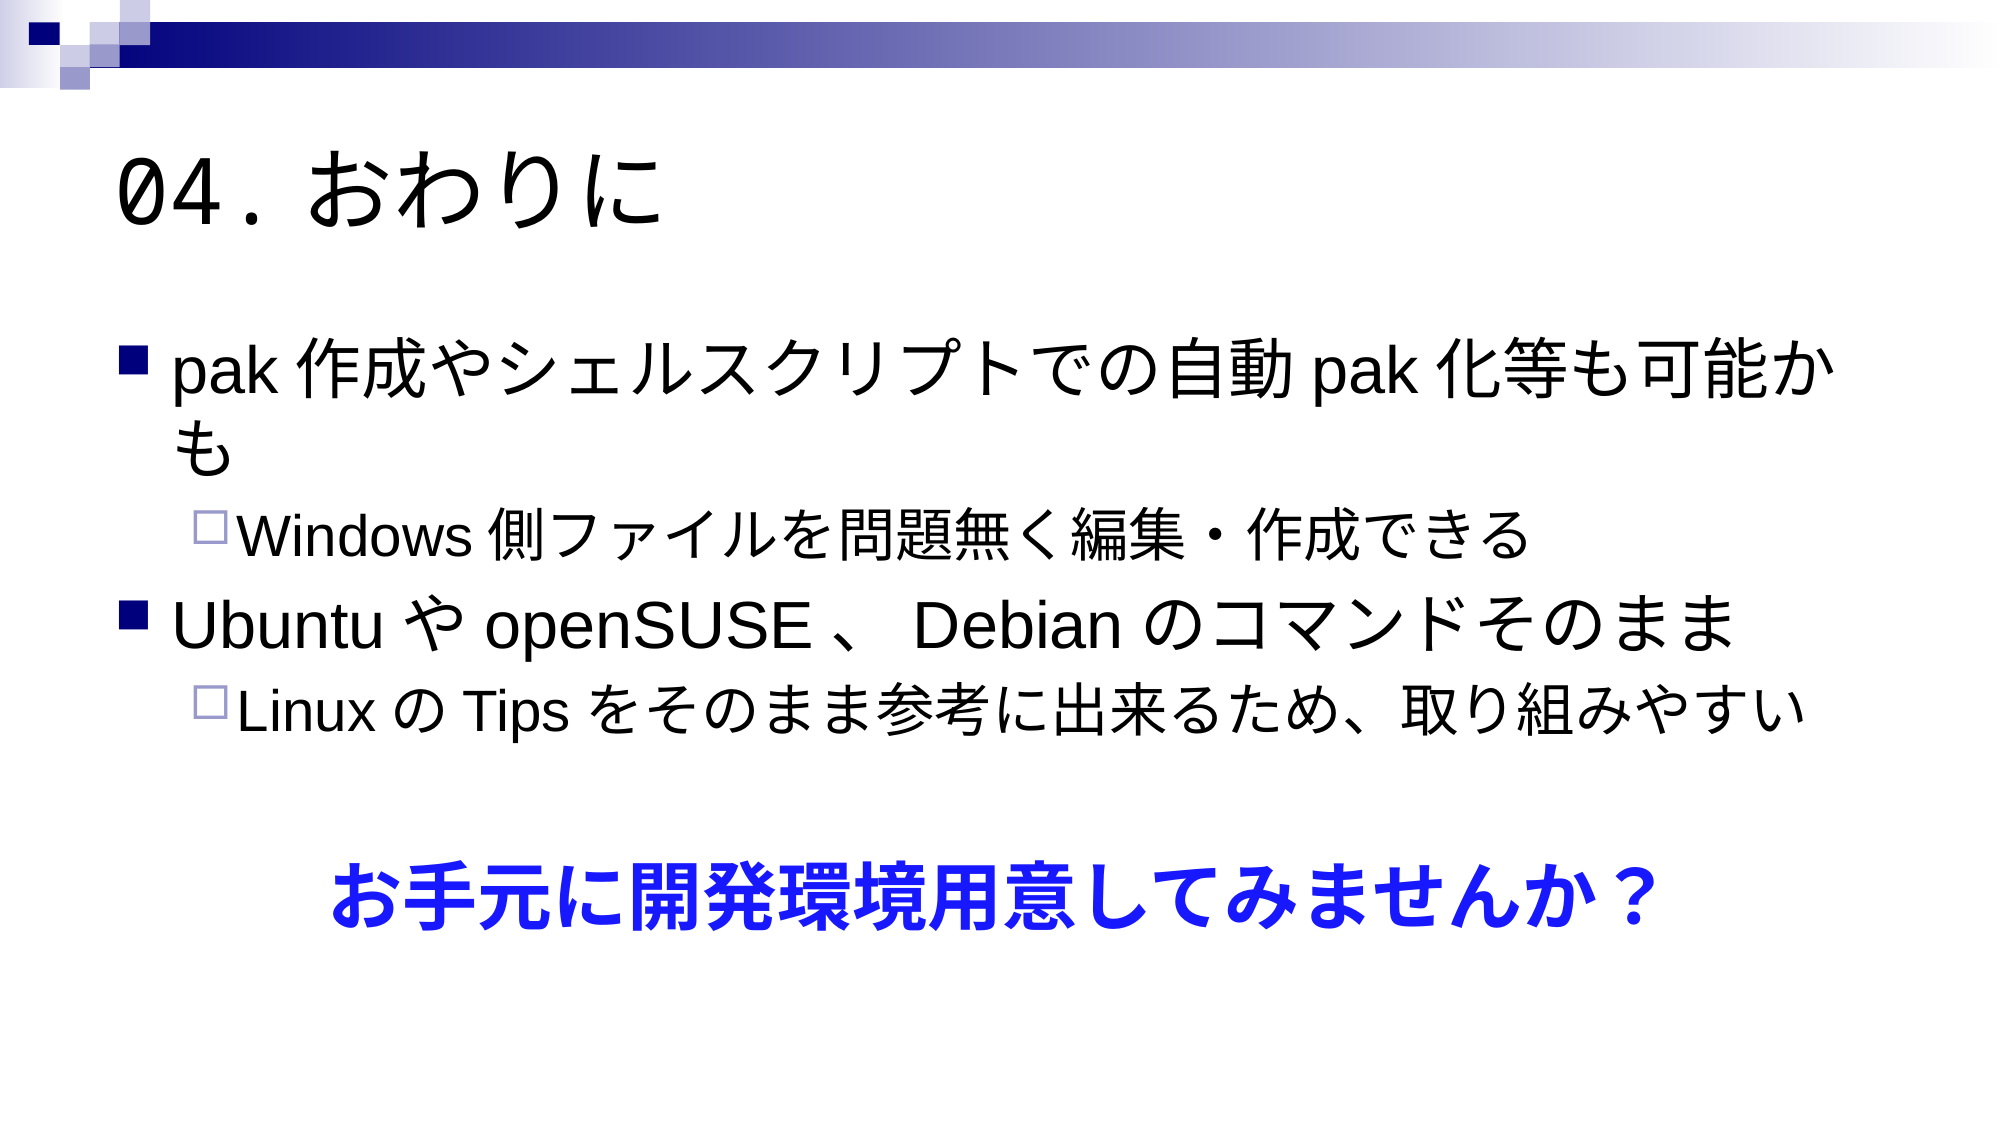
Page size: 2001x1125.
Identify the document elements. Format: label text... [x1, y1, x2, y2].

title 04.おわりに [99, 75, 1900, 300]
list pak作成やシェルスクリプトでの自動pak化等も可能かも Windows側ファイルを問題無く編集・作成できる UbuntuやopenSUSE、Debianのコマンドそのまま LinuxのTipsをそのまま参考に出来るため、取り組みやすい [99, 318, 1900, 699]
text_box お手元に開発環境用意してみませんか？ [99, 842, 1900, 948]
